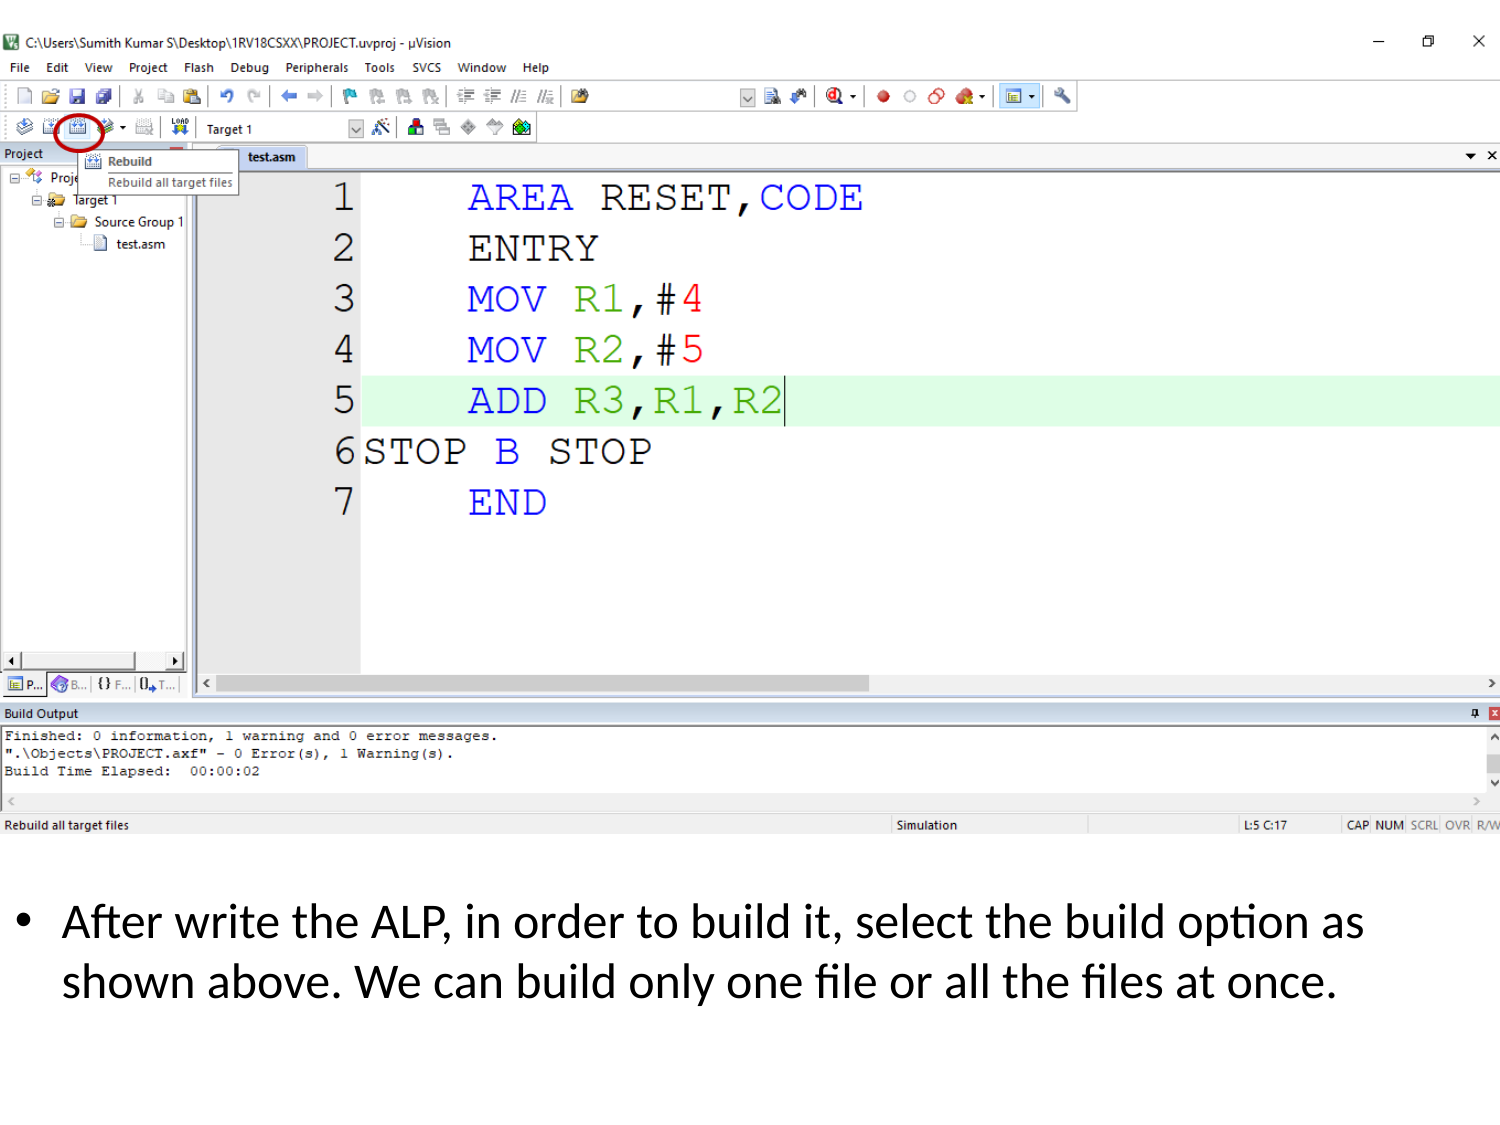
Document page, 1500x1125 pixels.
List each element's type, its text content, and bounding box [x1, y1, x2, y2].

picture [0, 30, 1500, 835]
text_box After write the ALP, in order to build it, select the build option as shown above. We can build only one file or all the files at once. [0, 881, 1483, 1017]
